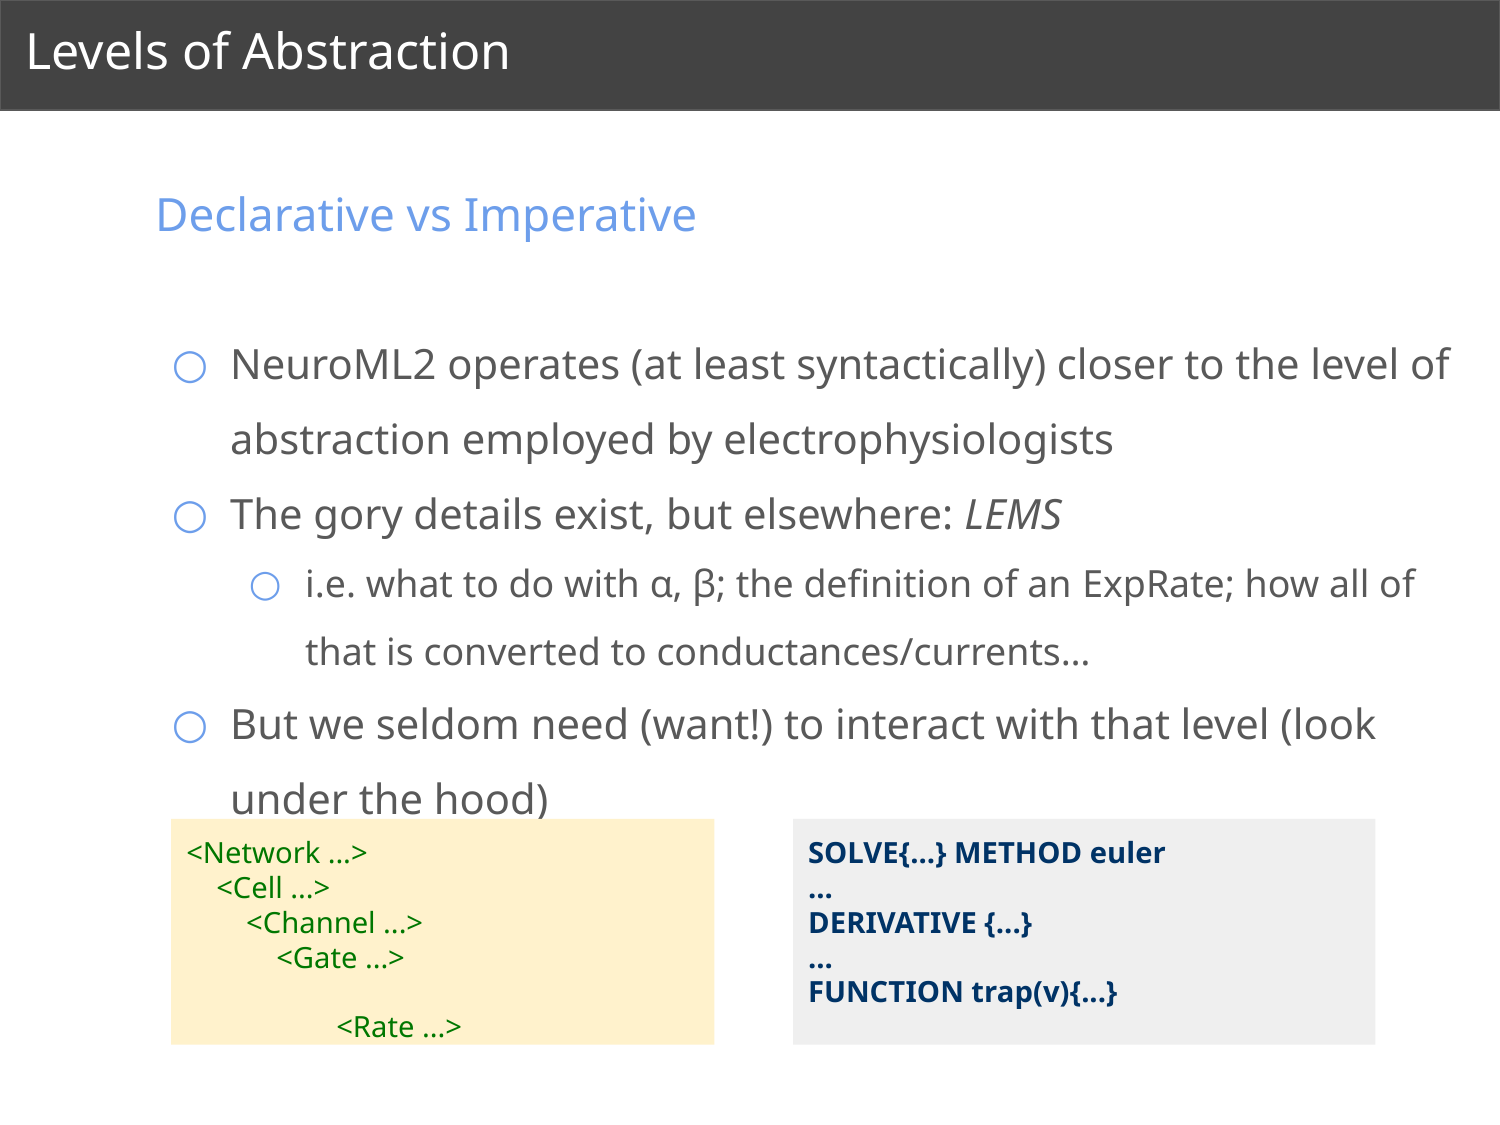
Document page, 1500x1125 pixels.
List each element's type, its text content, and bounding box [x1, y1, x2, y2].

list NeuroML2 operates (at least syntactically) closer to the level of abstraction employed by electrophysiologists The gory details exist, but elsewhere: LEMS i.e. what to do with α, β; the definition of an ExpRate; how all of that is converted to conductances/currents… But we seldom need (want!) to interact with that level (look under the hood) [140, 297, 1479, 1045]
title Declarative vs Imperative [140, 170, 1500, 272]
text_box <Network ...> <Cell ...> <Channel ...> <Gate ...> <Rate ...> [171, 818, 715, 1045]
text_box SOLVE{...} METHOD euler ... DERIVATIVE {...} ... FUNCTION trap(v){...} [793, 818, 1376, 1045]
title Levels of Abstraction [10, 4, 1449, 106]
